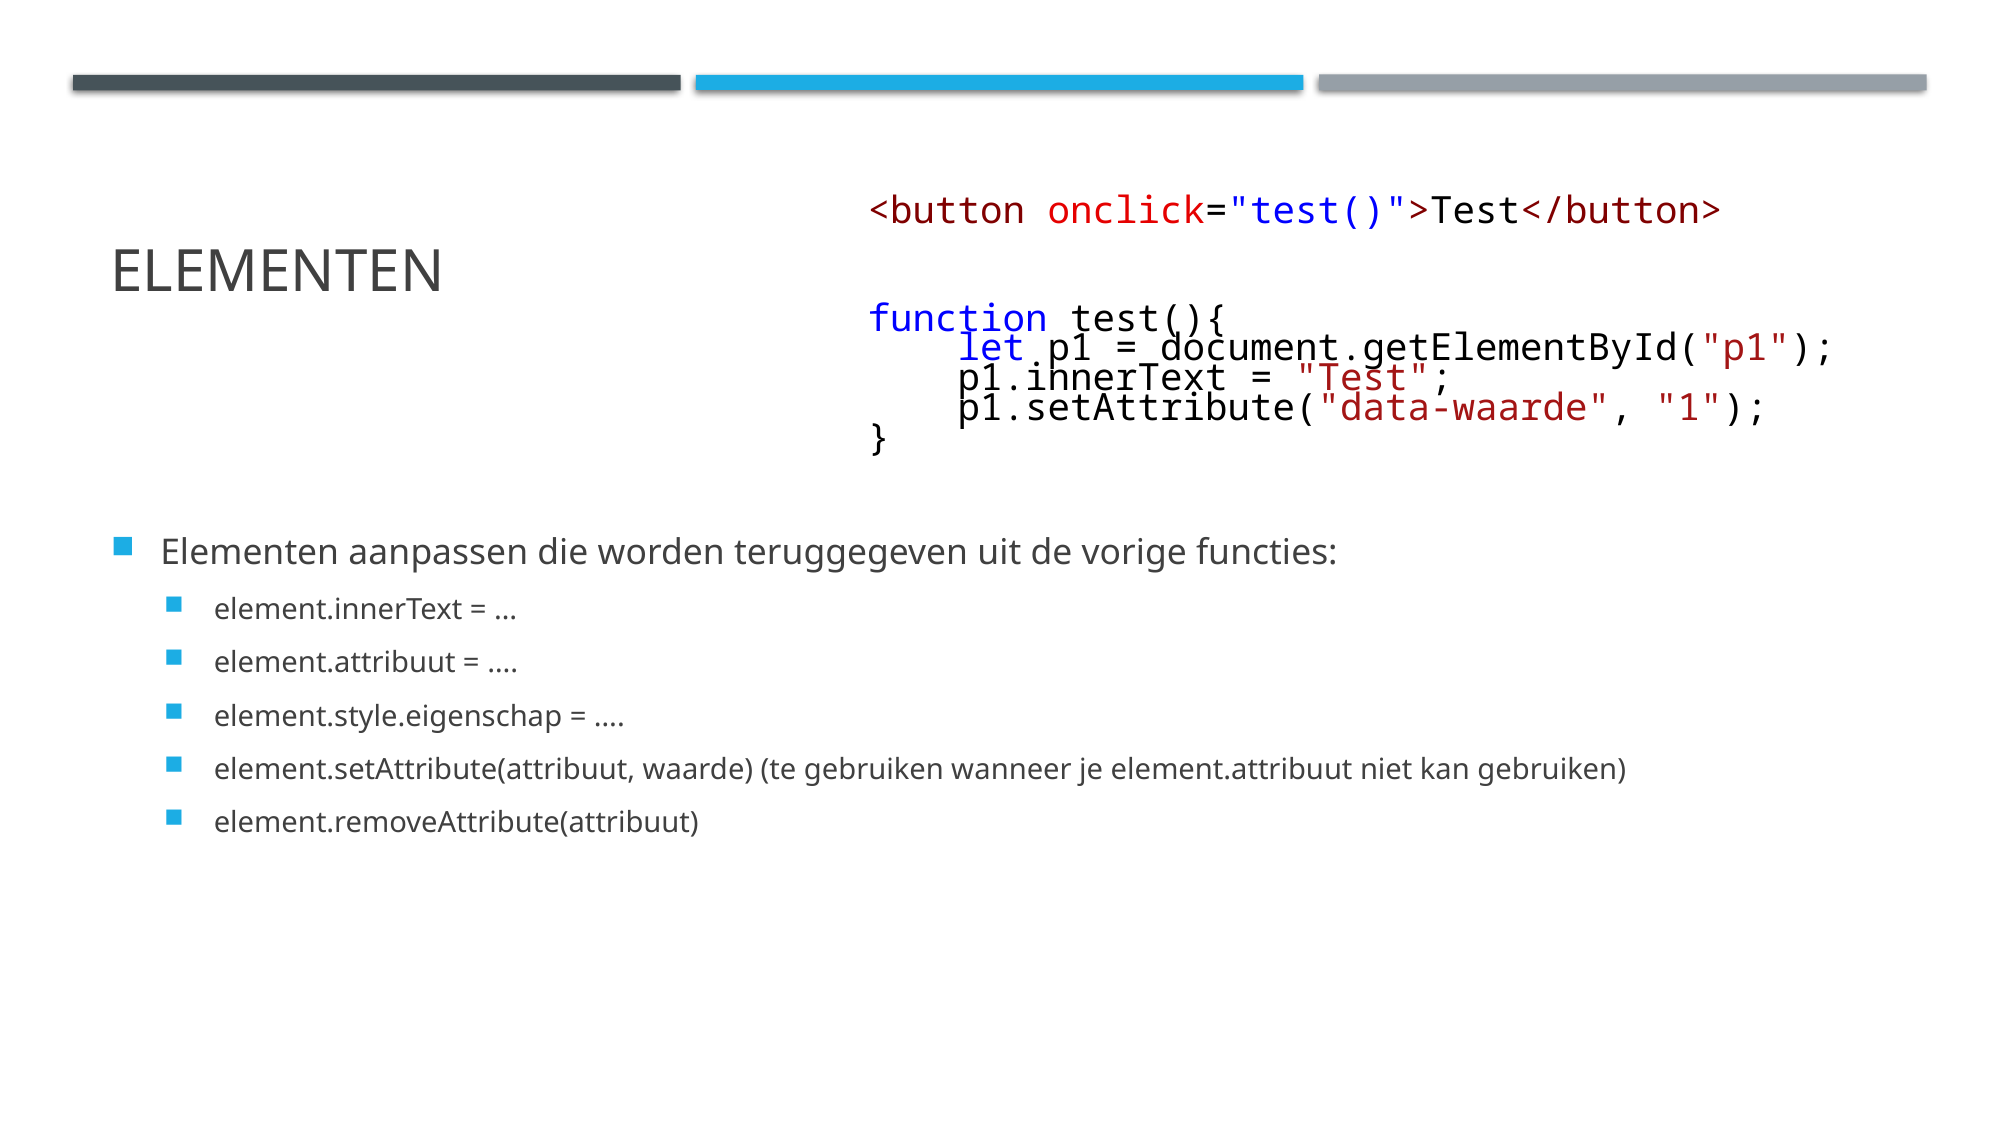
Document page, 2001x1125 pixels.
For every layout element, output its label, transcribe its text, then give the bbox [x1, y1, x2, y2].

list Elementen aanpassen die worden teruggegeven uit de vorige functies: element.innerText = … element.attribuut = …. element.style.eigenschap = …. element.setAttribute(attribuut, waarde) (te gebruiken wanneer je element.attribuut niet kan gebruiken) element.removeAttribute(attribuut) [95, 383, 1905, 981]
text_box function test(){ let p1 = document.getElementById("p1"); p1.innerText = "Test"; p1.setAttribute("data-waarde", "1"); } [852, 301, 1853, 465]
text_box <button onclick="test()">Test</button> [852, 194, 1853, 239]
title elementen [95, 115, 1905, 311]
